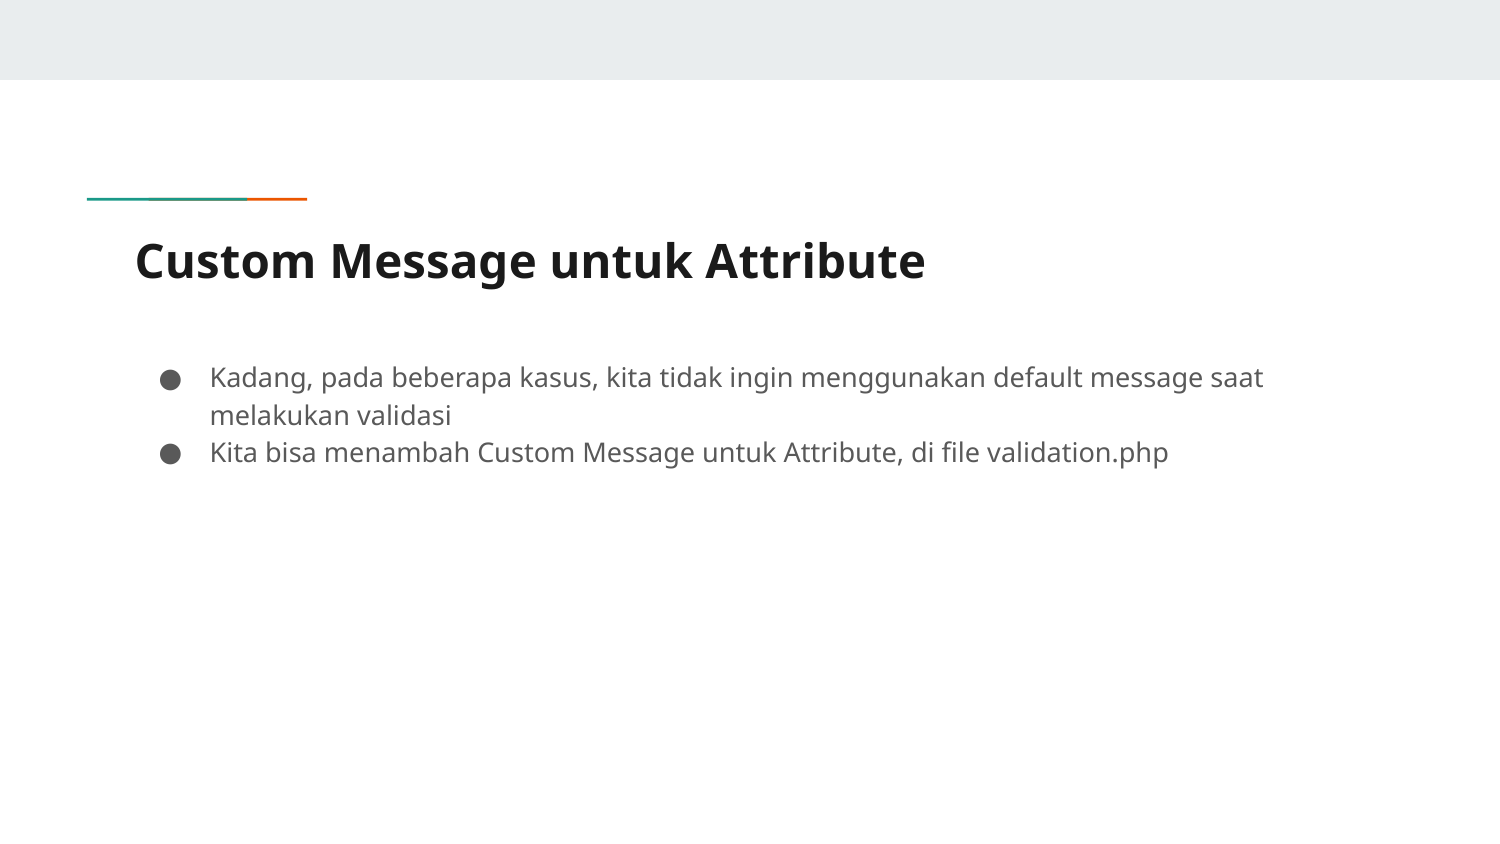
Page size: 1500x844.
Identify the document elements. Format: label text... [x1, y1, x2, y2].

title Custom Message untuk Attribute [119, 216, 1381, 305]
list Kadang, pada beberapa kasus, kita tidak ingin menggunakan default message saat melakukan validasi Kita bisa menambah Custom Message untuk Attribute, di file validation.php [119, 341, 1381, 712]
